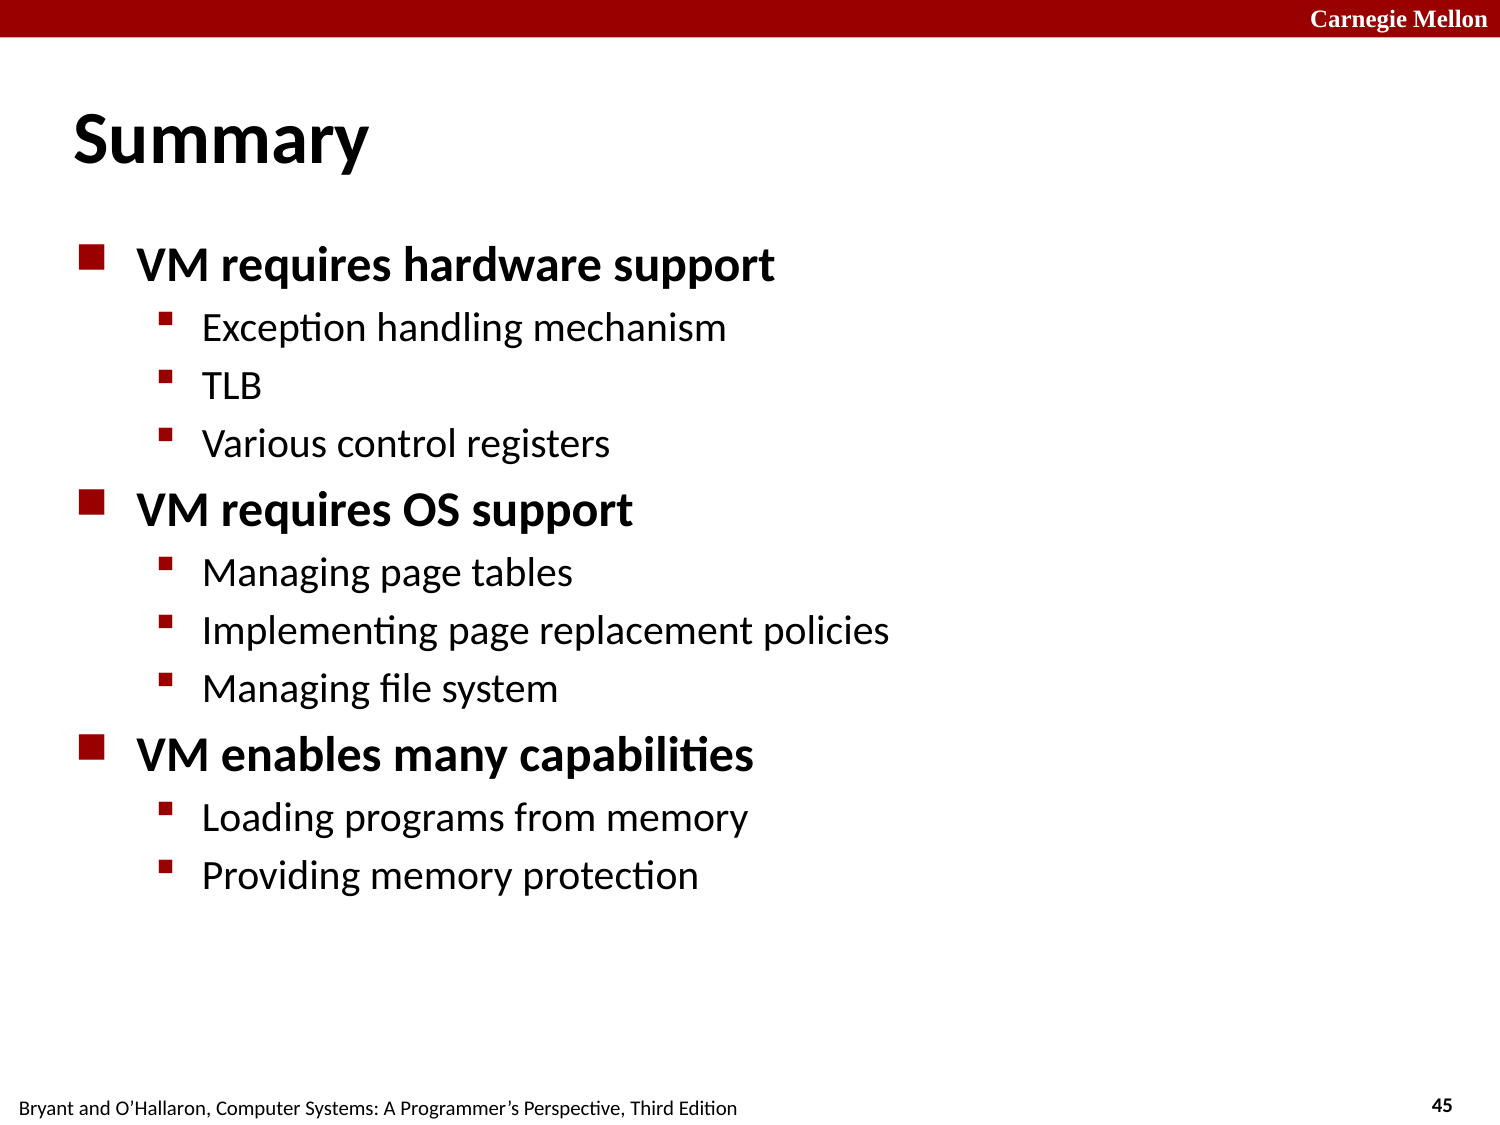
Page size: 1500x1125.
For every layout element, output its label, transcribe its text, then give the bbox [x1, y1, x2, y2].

title Summary [58, 71, 1305, 197]
list VM requires hardware support Exception handling mechanism TLB Various control registers VM requires OS support Managing page tables Implementing page replacement policies Managing file system VM enables many capabilities Loading programs from memory Providing memory protection [64, 223, 1361, 1040]
